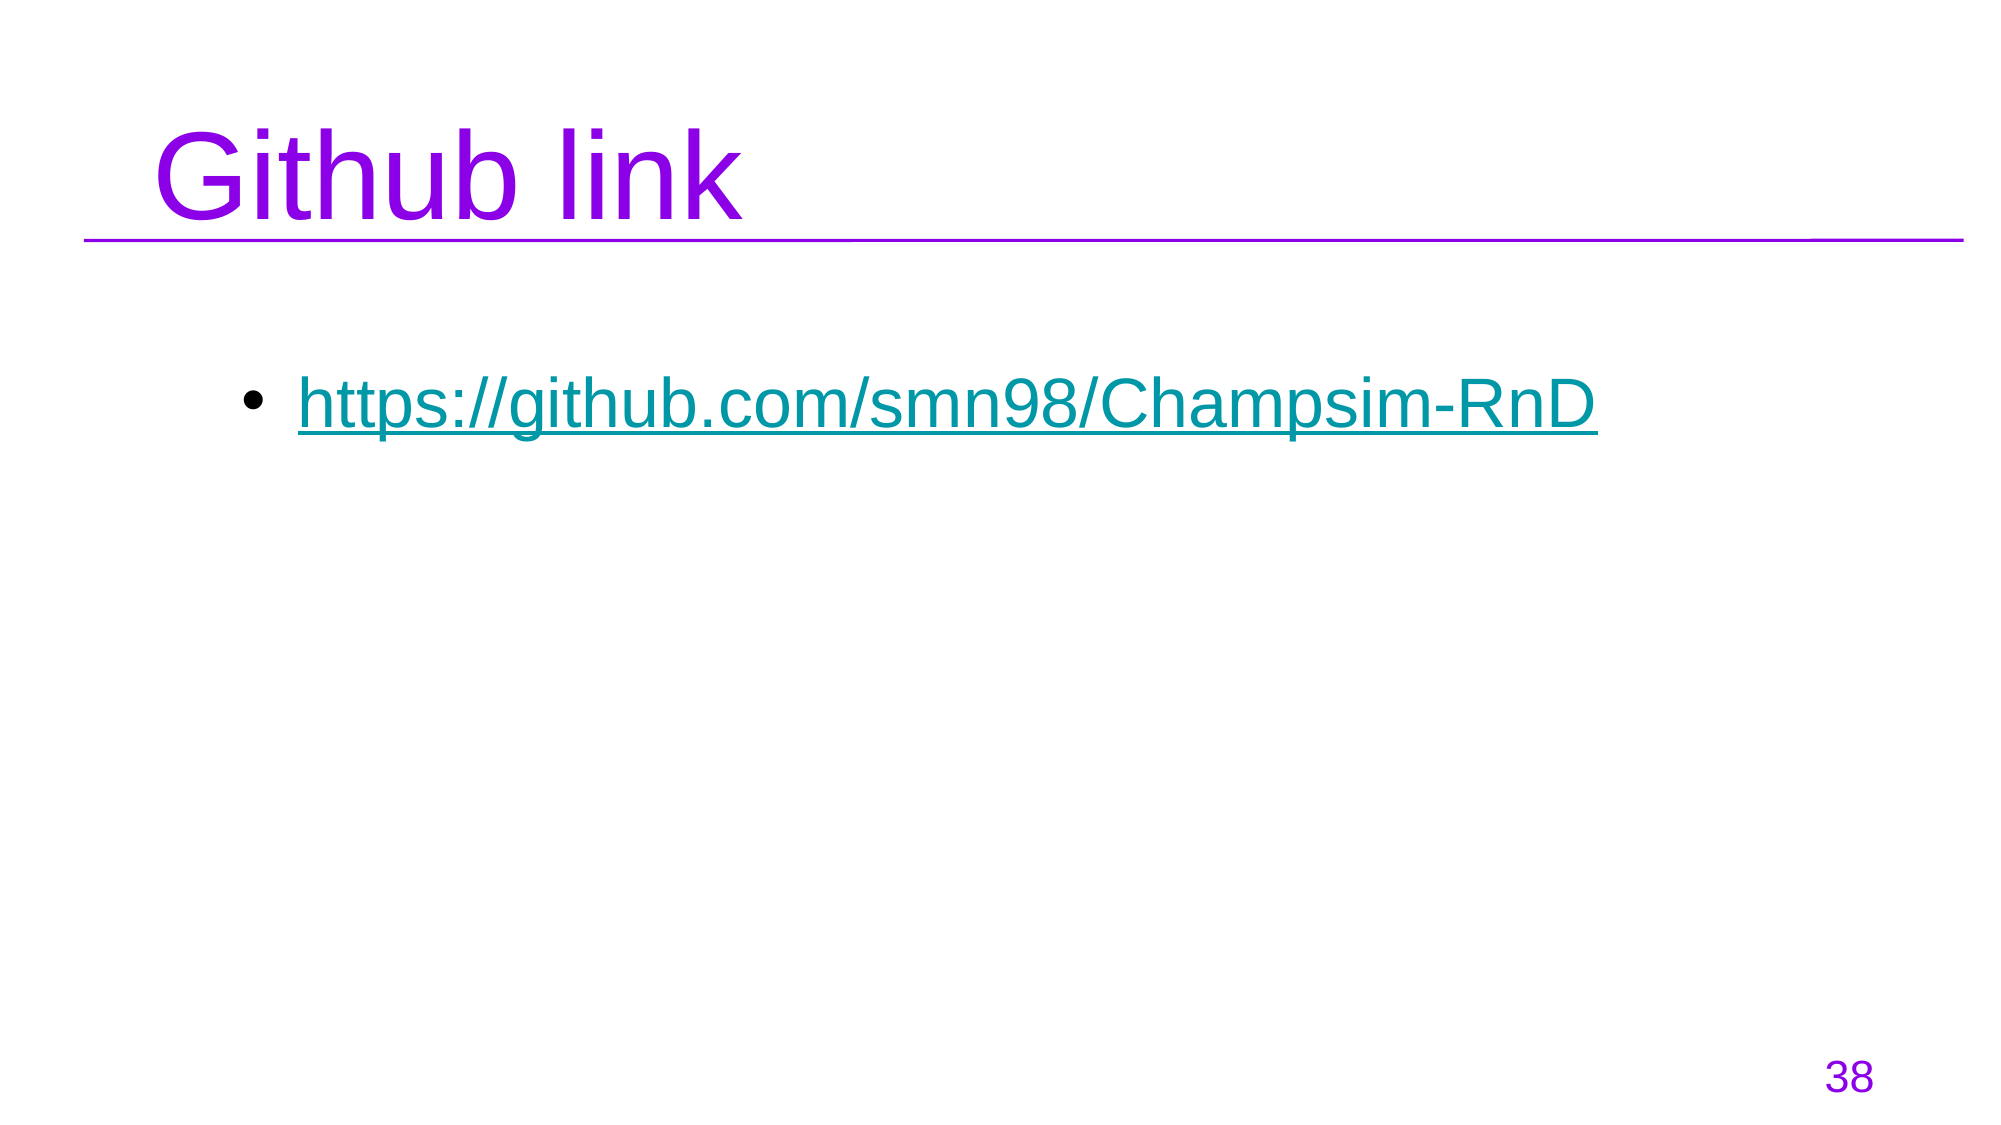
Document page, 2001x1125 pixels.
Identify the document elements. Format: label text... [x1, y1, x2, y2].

title Github link [134, 76, 1812, 202]
text_box https://github.com/smn98/Champsim-RnD [226, 350, 1766, 450]
slide_number 38 [1765, 1031, 1893, 1118]
